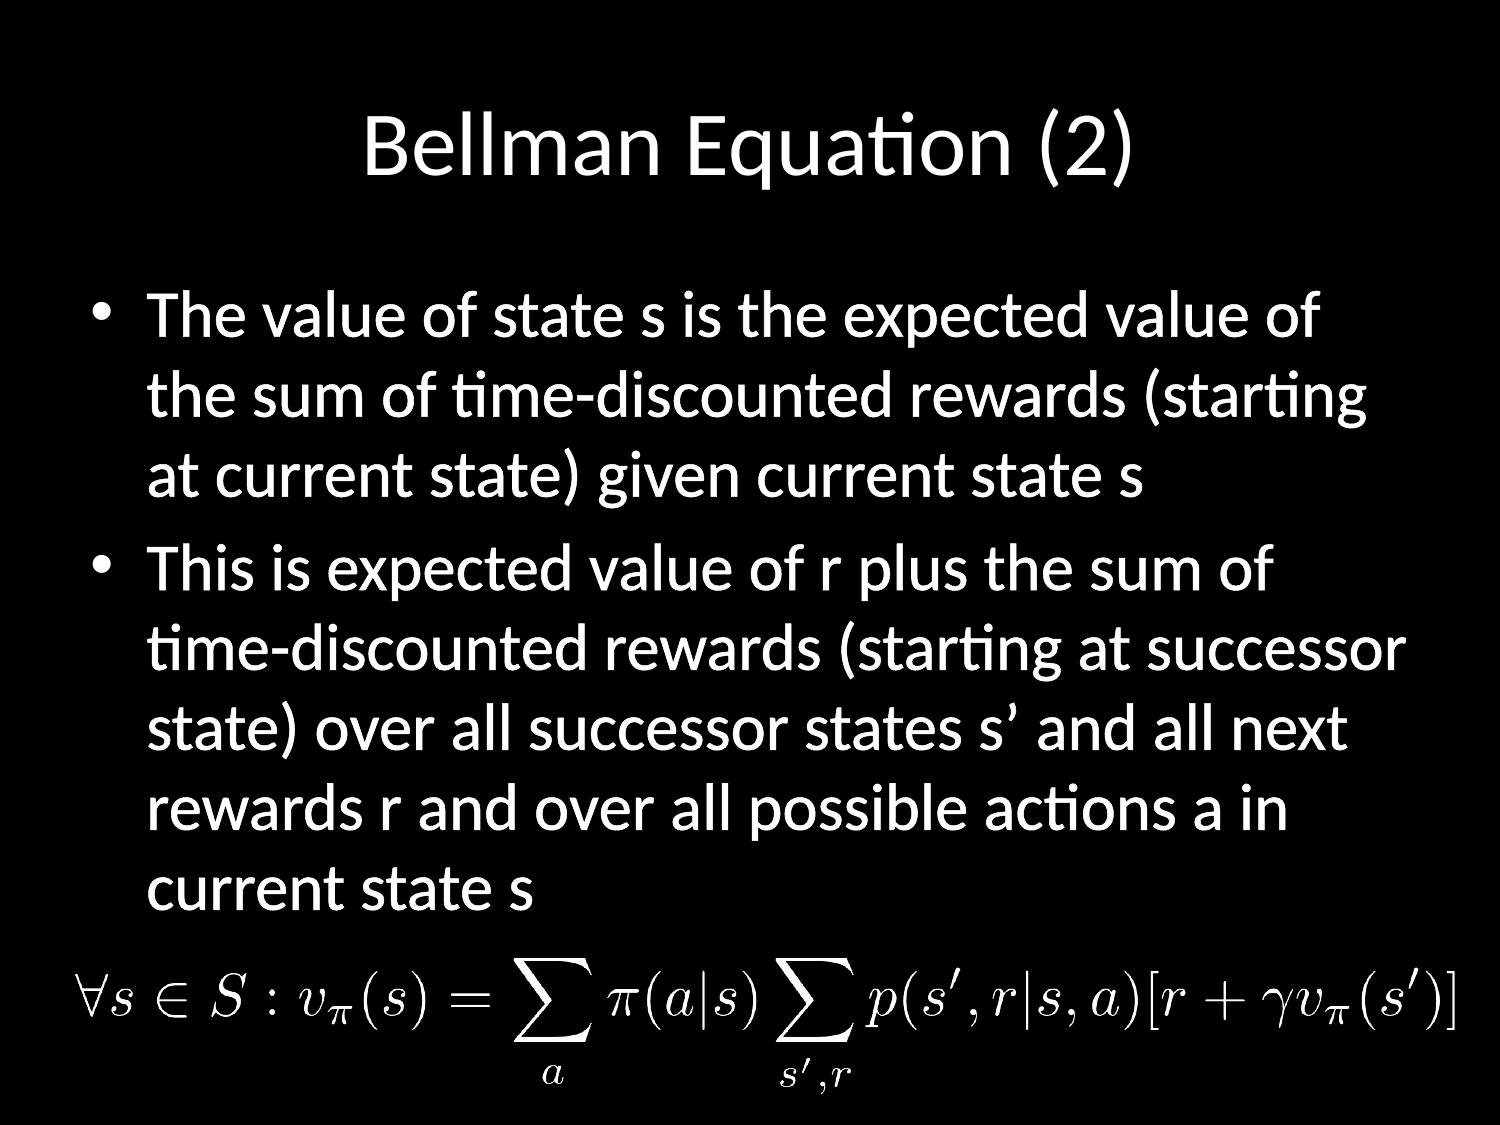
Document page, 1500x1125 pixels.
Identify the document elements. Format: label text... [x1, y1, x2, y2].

title Bellman Equation (2) [75, 45, 1425, 233]
picture [74, 958, 1455, 1094]
list The value of state s is the expected value of the sum of time-discounted rewards (starting at current state) given current state s This is expected value of r plus the sum of time-discounted rewards (starting at successor state) over all successor states s’ and all next rewards r and over all possible actions a in current state s [75, 262, 1425, 957]
